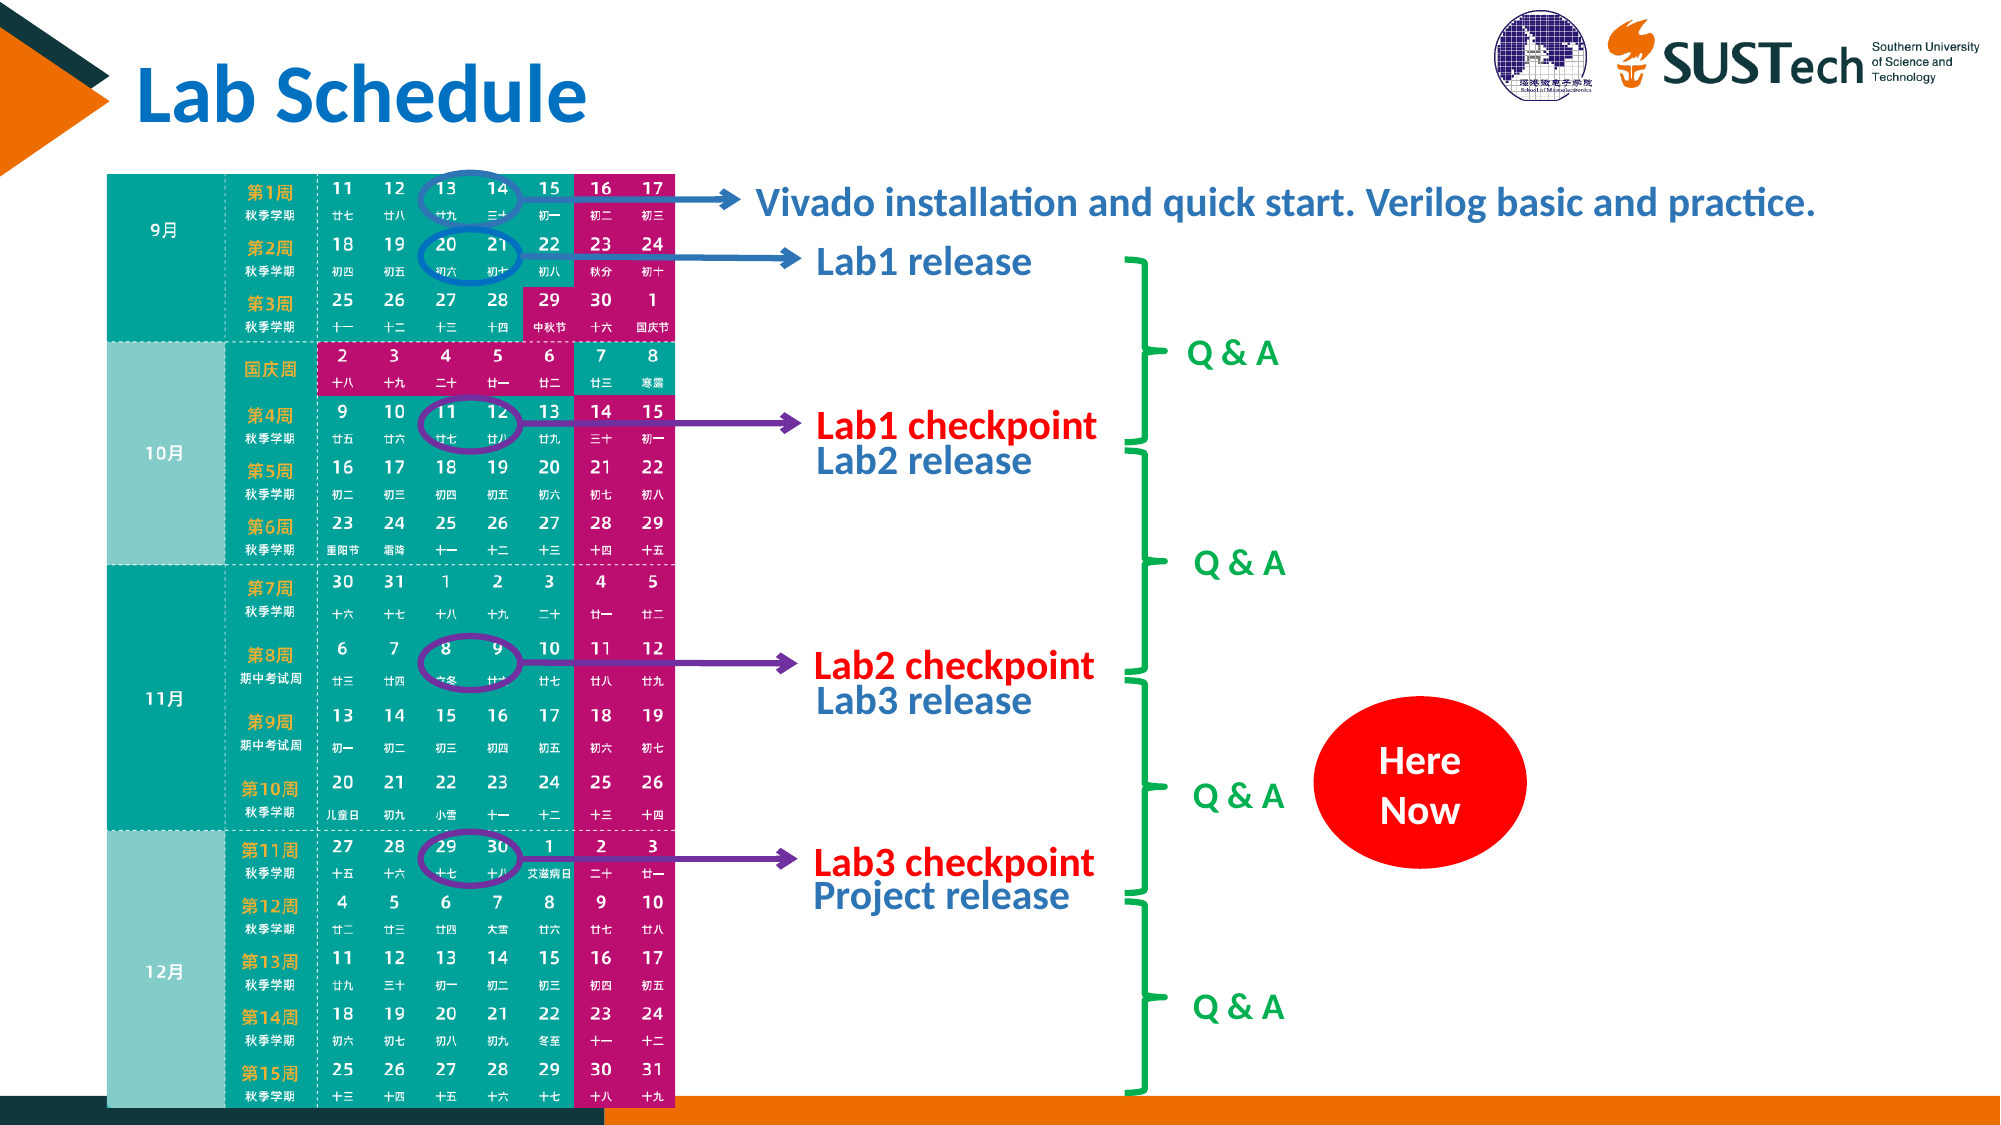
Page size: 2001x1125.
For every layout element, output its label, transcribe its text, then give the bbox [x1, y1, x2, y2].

text_box Lab1 release [801, 225, 1048, 291]
text_box Q & A [1179, 530, 1301, 591]
text_box [1124, 259, 1166, 443]
picture [106, 174, 676, 1108]
picture [1599, 14, 1988, 100]
text_box Lab1 checkpoint [801, 390, 1114, 456]
text_box Lab2 checkpoint [798, 630, 1111, 696]
text_box [1124, 900, 1166, 1094]
text_box Lab3 release [801, 665, 1048, 731]
text_box Project release [798, 860, 1086, 925]
text_box Here Now [1312, 695, 1528, 870]
text_box Q & A [1178, 764, 1300, 824]
text_box [1124, 449, 1166, 673]
text_box Lab3 checkpoint [798, 827, 1111, 893]
picture [1494, 10, 1592, 55]
text_box Vivado installation and quick start. Verilog basic and practice. [740, 166, 1842, 232]
text_box Lab2 release [801, 425, 1048, 491]
text_box Q & A [1178, 974, 1300, 1035]
text_box [1124, 679, 1166, 894]
title Lab Schedule [121, 55, 1847, 169]
text_box Q & A [1172, 320, 1295, 381]
